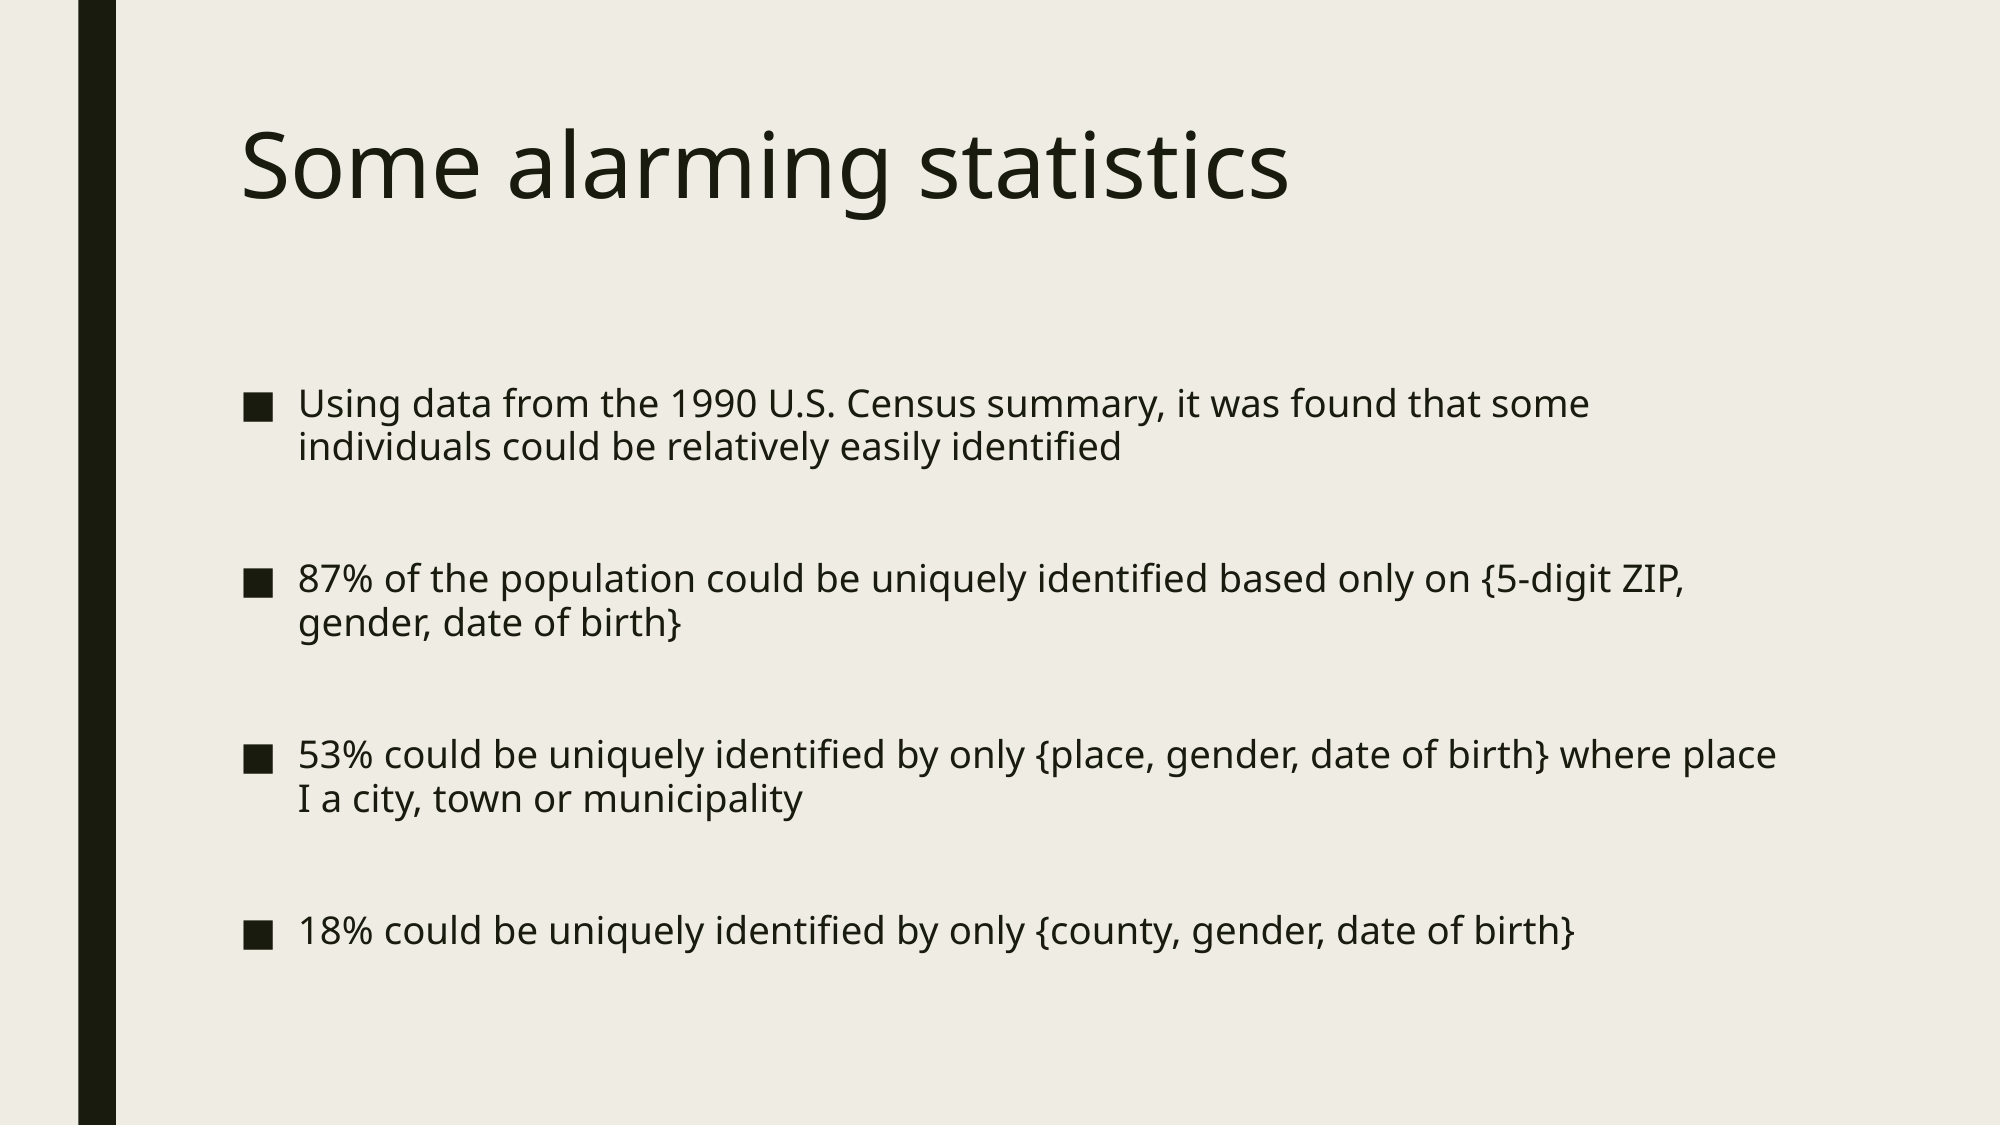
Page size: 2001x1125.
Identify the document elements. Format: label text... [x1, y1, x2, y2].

list Using data from the 1990 U.S. Census summary, it was found that some individuals could be relatively easily identified 87% of the population could be uniquely identified based only on {5-digit ZIP, gender, date of birth} 53% could be uniquely identified by only {place, gender, date of birth} where place I a city, town or municipality 18% could be uniquely identified by only {county, gender, date of birth} [225, 375, 1800, 963]
title Some alarming statistics [225, 112, 1800, 357]
